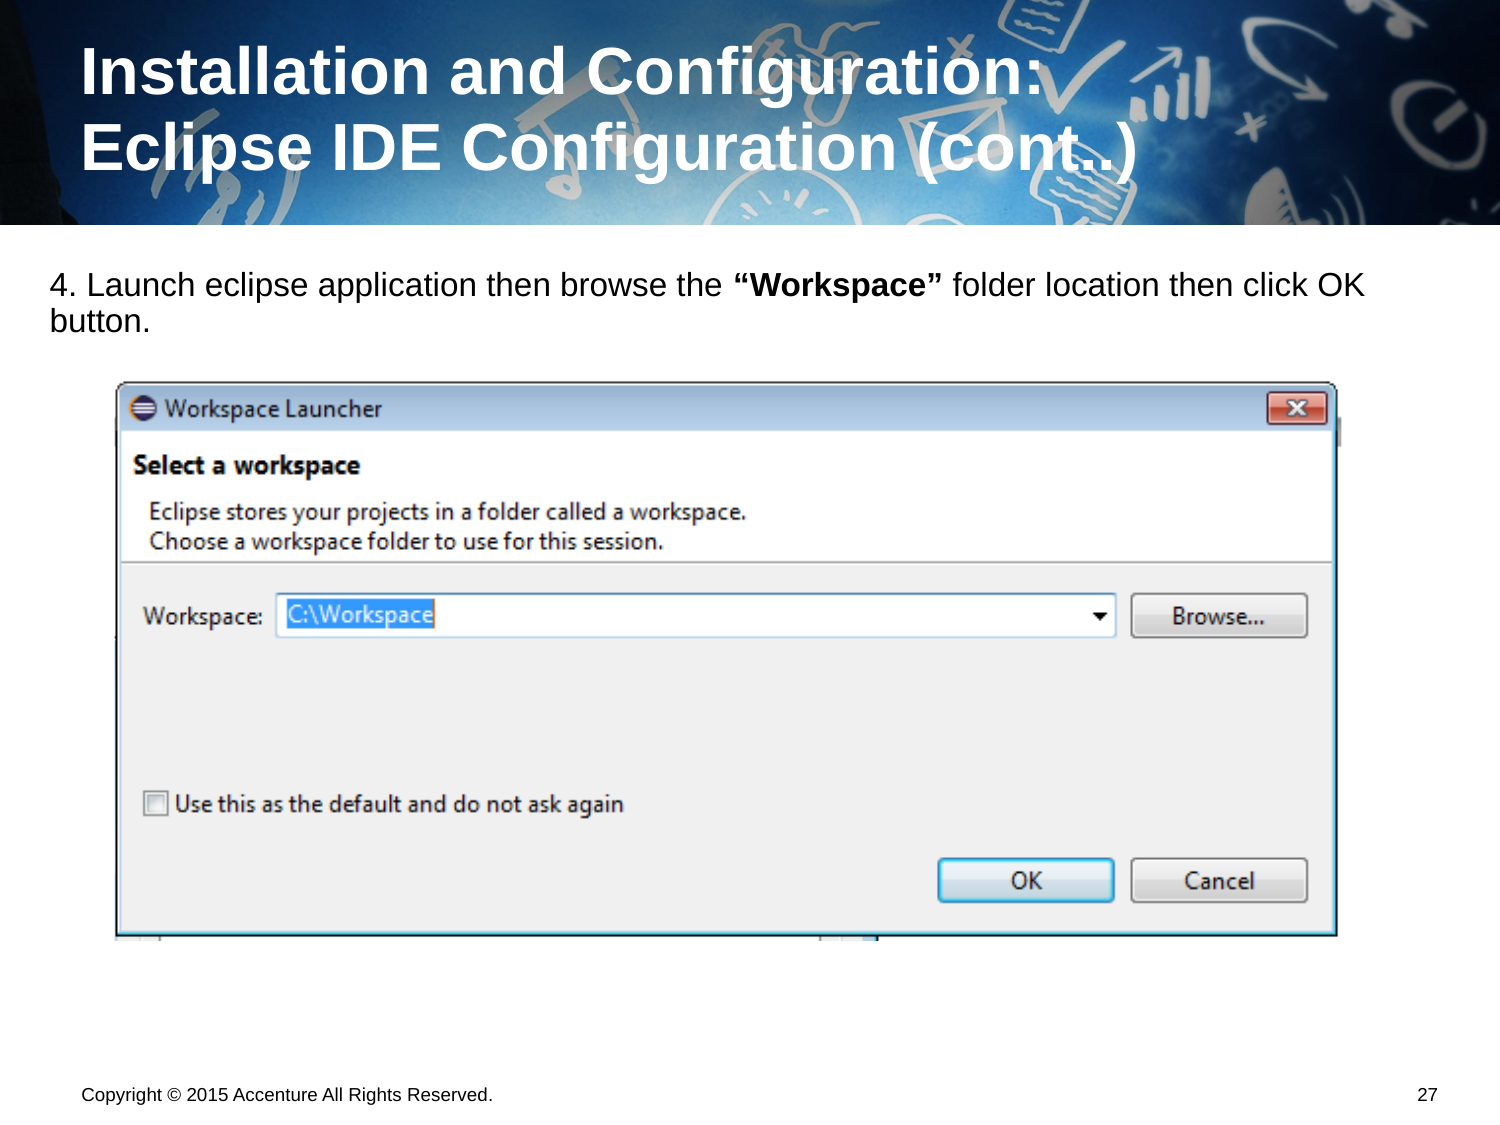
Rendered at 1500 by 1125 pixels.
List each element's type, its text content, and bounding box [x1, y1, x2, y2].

footer Copyright © 2015 Accenture All Rights Reserved. [65, 1036, 804, 1113]
slide_number 26 [1174, 1067, 1454, 1114]
picture [0, 0, 1500, 225]
picture [114, 374, 1342, 942]
list 4. Launch eclipse application then browse the “Workspace” folder location then click OK button. [34, 260, 1441, 1069]
title Installation and Configuration: Eclipse IDE Configuration (cont..) [64, 20, 1441, 194]
